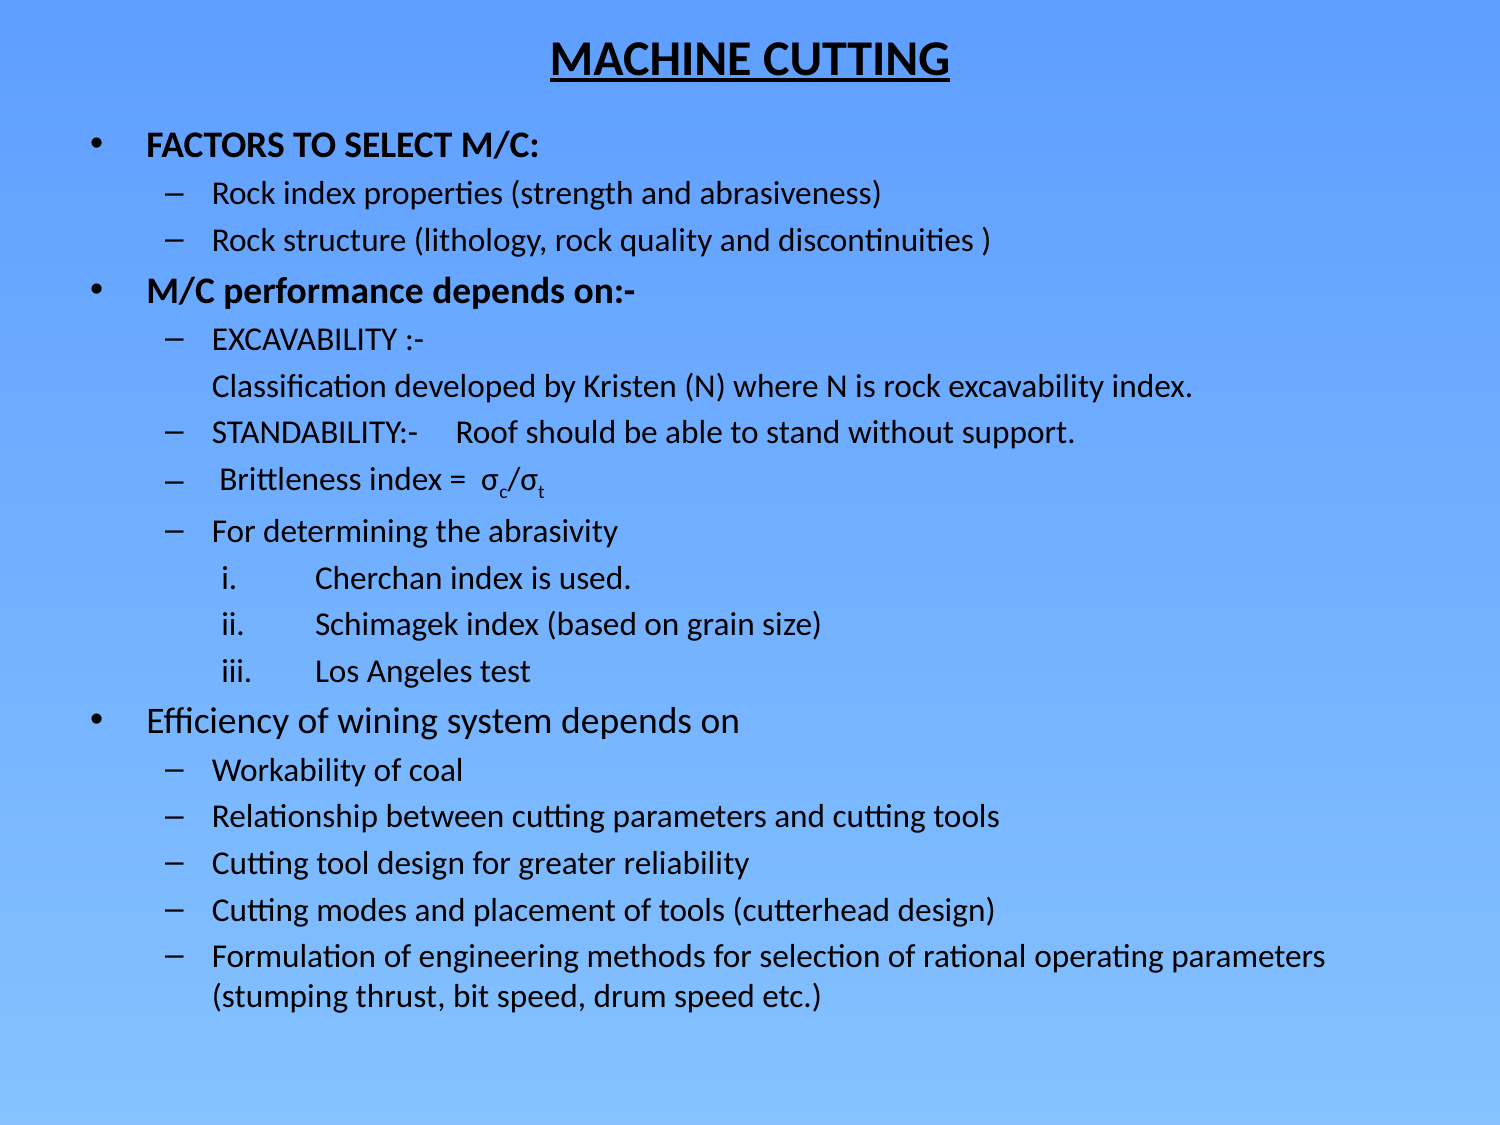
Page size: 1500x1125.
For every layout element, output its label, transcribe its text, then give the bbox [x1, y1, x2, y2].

title MACHINE CUTTING [75, 4, 1425, 106]
list FACTORS TO SELECT M/C: Rock index properties (strength and abrasiveness) Rock structure (lithology, rock quality and discontinuities ) M/C performance depends on:- EXCAVABILITY :- Classification developed by Kristen (N) where N is rock excavability index. STANDABILITY:- Roof should be able to stand without support. Brittleness index = σc/σt For determining the abrasivity Cherchan index is used. Schimagek index (based on grain size) Los Angeles test Efficiency of wining system depends on Workability of coal Relationship between cutting parameters and cutting tools Cutting tool design for greater reliability Cutting modes and placement of tools (cutterhead design) Formulation of engineering methods for selection of rational operating parameters (stumping thrust, bit speed, drum speed etc.) [75, 112, 1425, 1075]
